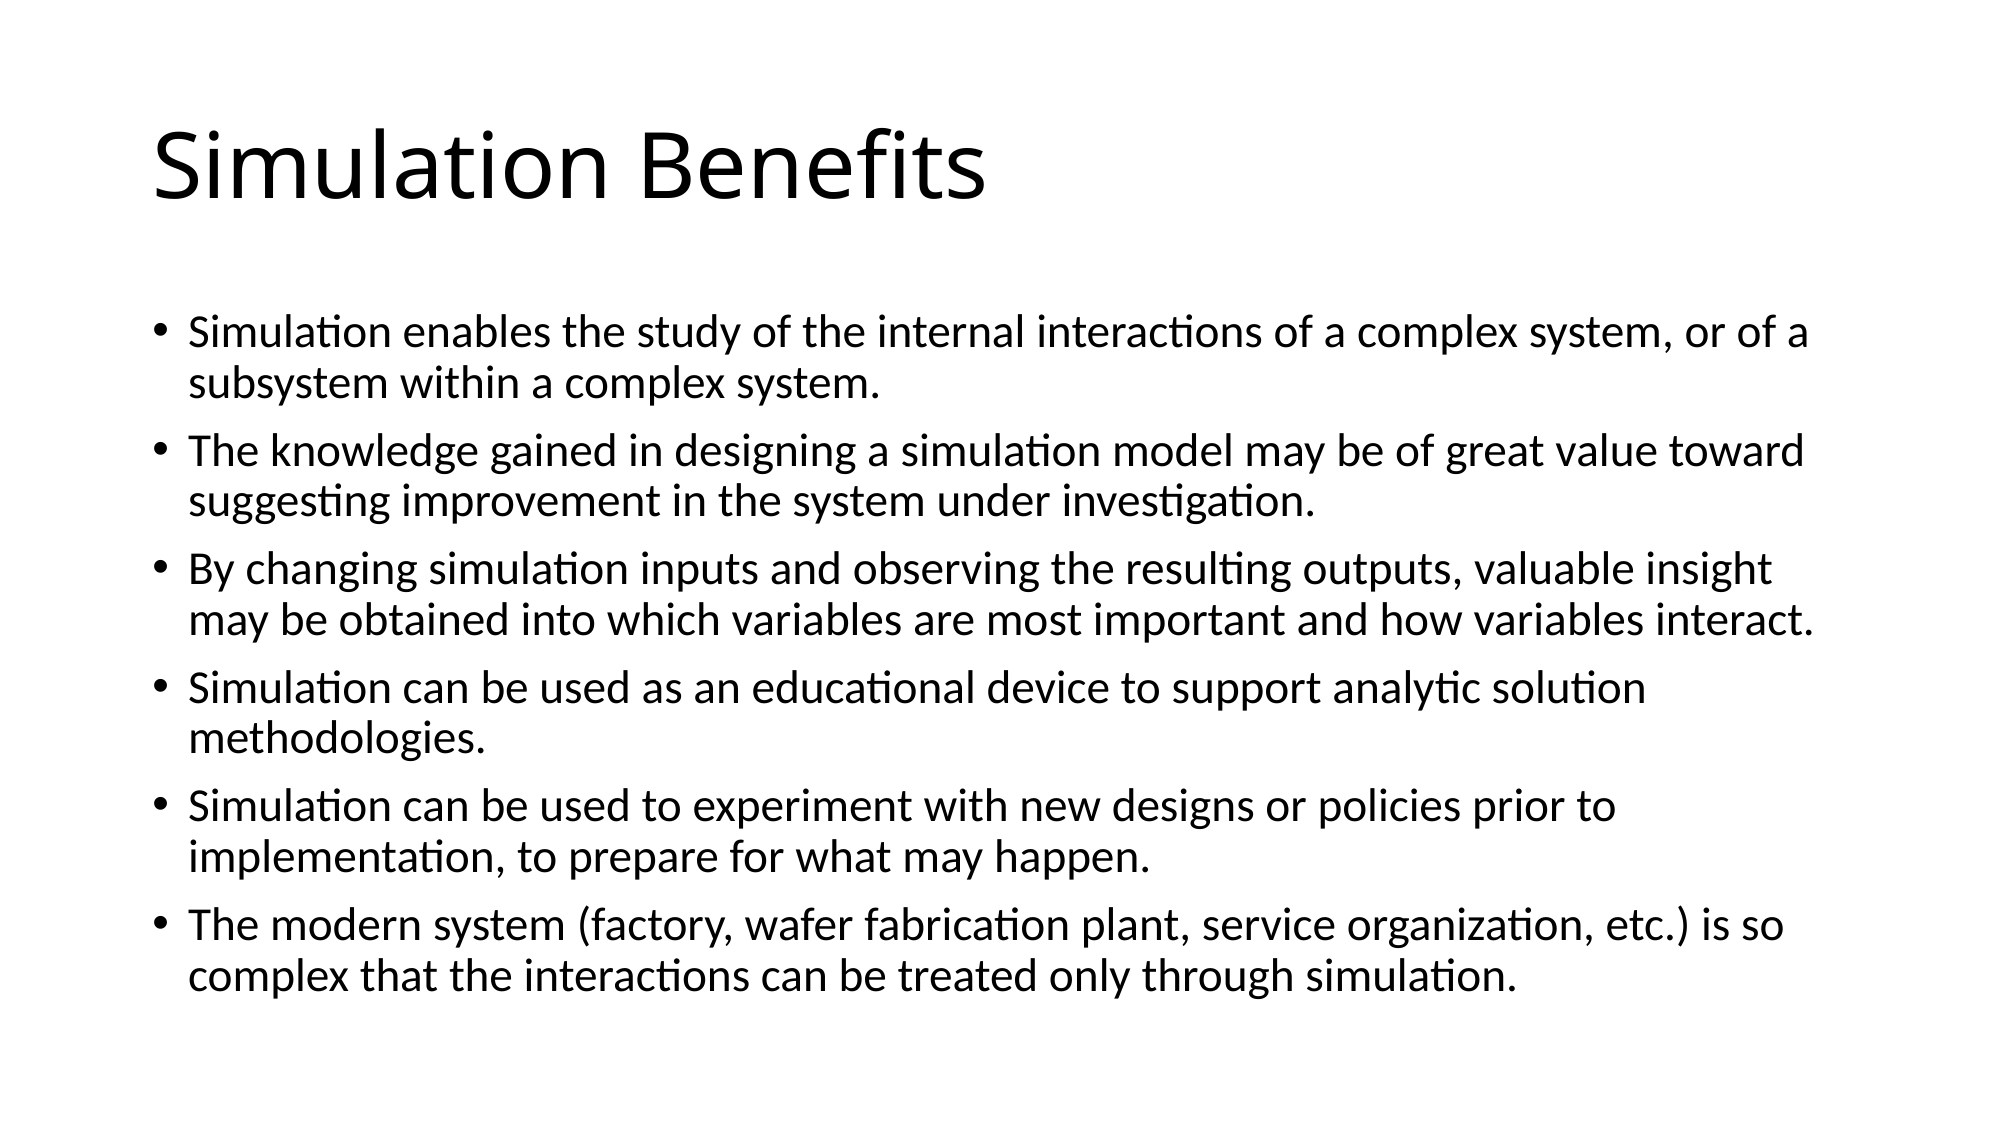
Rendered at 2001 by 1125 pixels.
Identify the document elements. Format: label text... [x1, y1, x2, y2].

title Simulation Benefits [137, 59, 1863, 278]
list Simulation enables the study of the internal interactions of a complex system, or of a subsystem within a complex system. The knowledge gained in designing a simulation model may be of great value toward suggesting improvement in the system under investigation. By changing simulation inputs and observing the resulting outputs, valuable insight may be obtained into which variables are most important and how variables interact. Simulation can be used as an educational device to support analytic solution methodologies. Simulation can be used to experiment with new designs or policies prior to implementation, to prepare for what may happen. The modern system (factory, wafer fabrication plant, service organization, etc.) is so complex that the interactions can be treated only through simulation. [137, 299, 1863, 1014]
